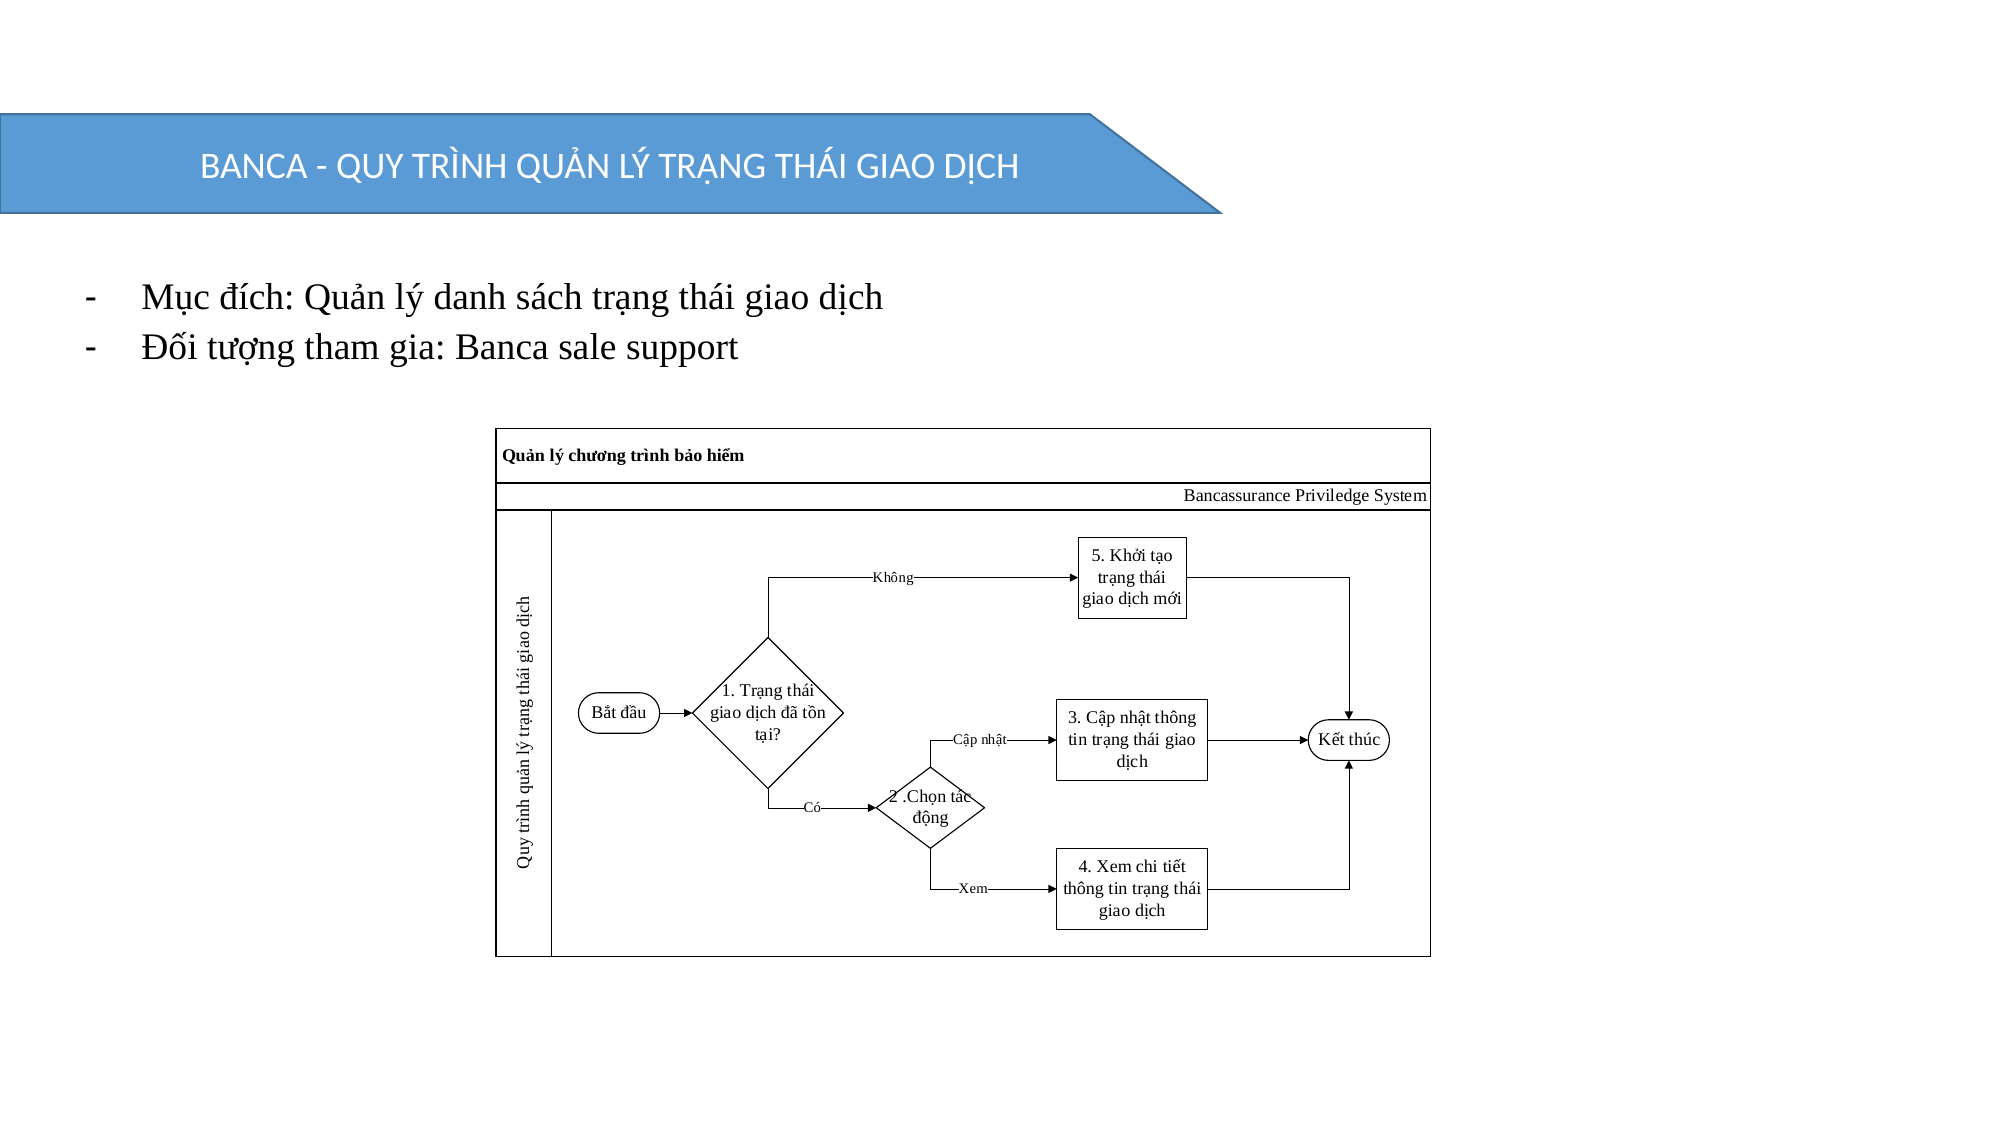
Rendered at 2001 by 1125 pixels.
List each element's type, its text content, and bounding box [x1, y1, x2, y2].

text_box BANCA - QUY TRÌNH QUẢN LÝ TRẠNG THÁI GIAO DỊCH [0, 113, 1224, 214]
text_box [493, 426, 1432, 958]
text_box Mục đích: Quản lý danh sách trạng thái giao dịch Đối tượng tham gia: Banca sale support [70, 278, 1071, 375]
